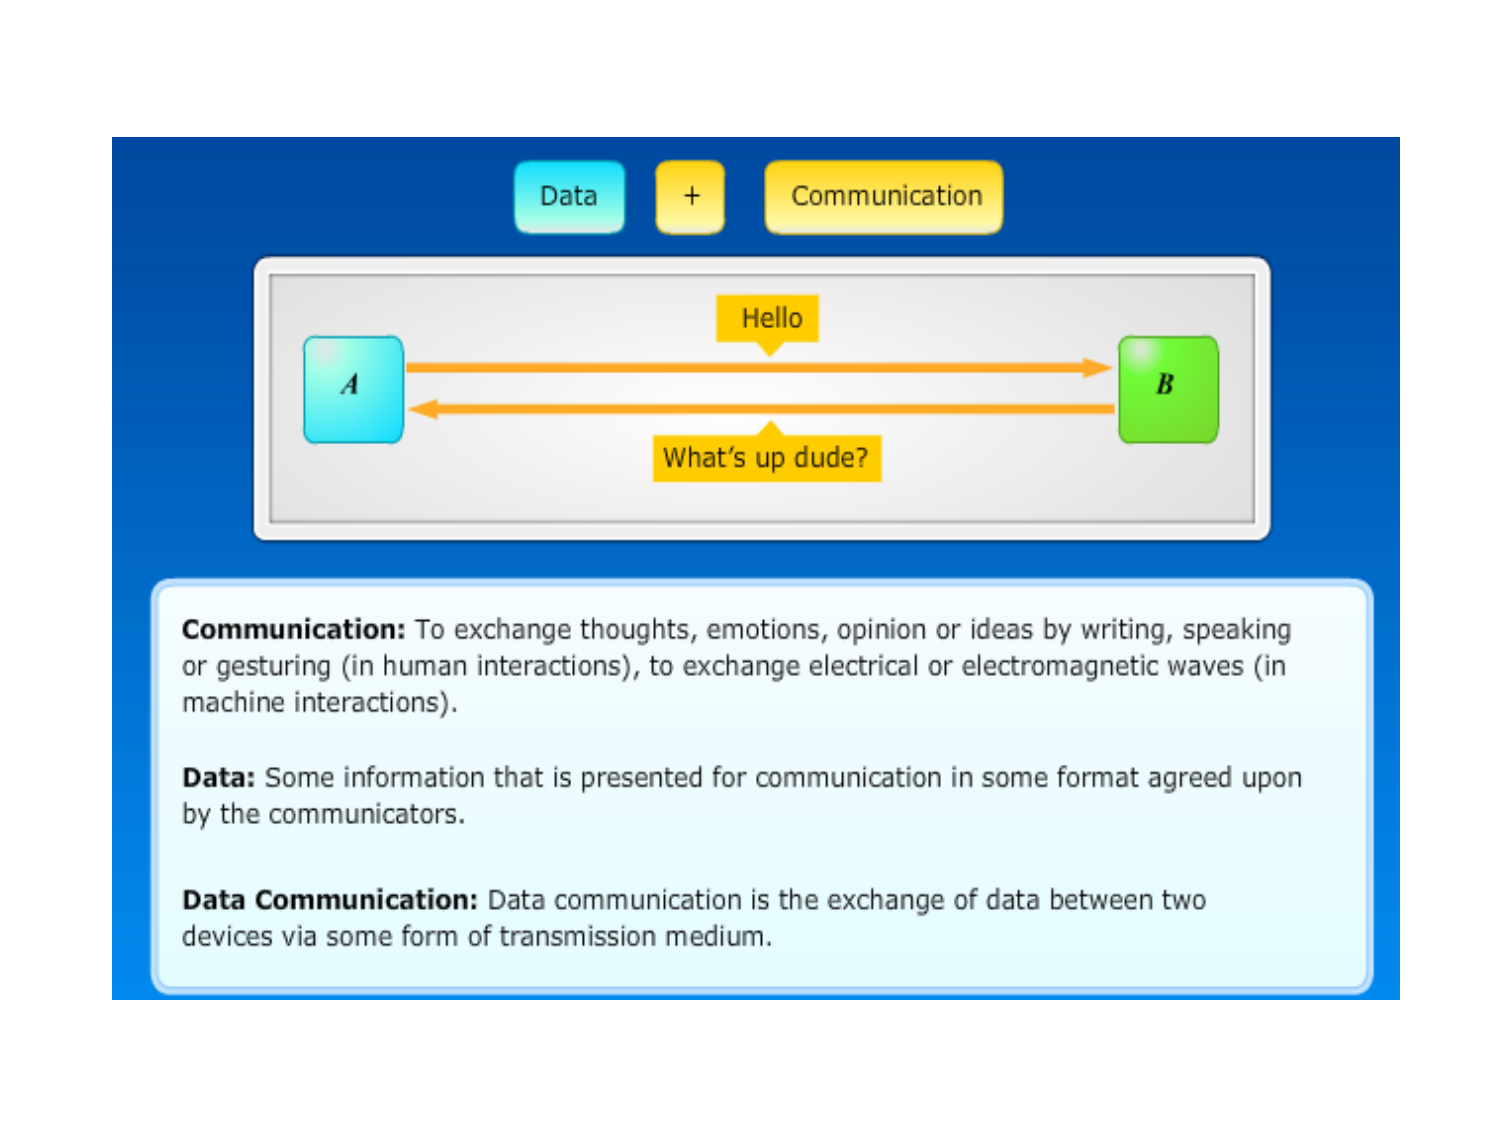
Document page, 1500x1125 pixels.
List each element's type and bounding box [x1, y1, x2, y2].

picture [112, 137, 1401, 1001]
